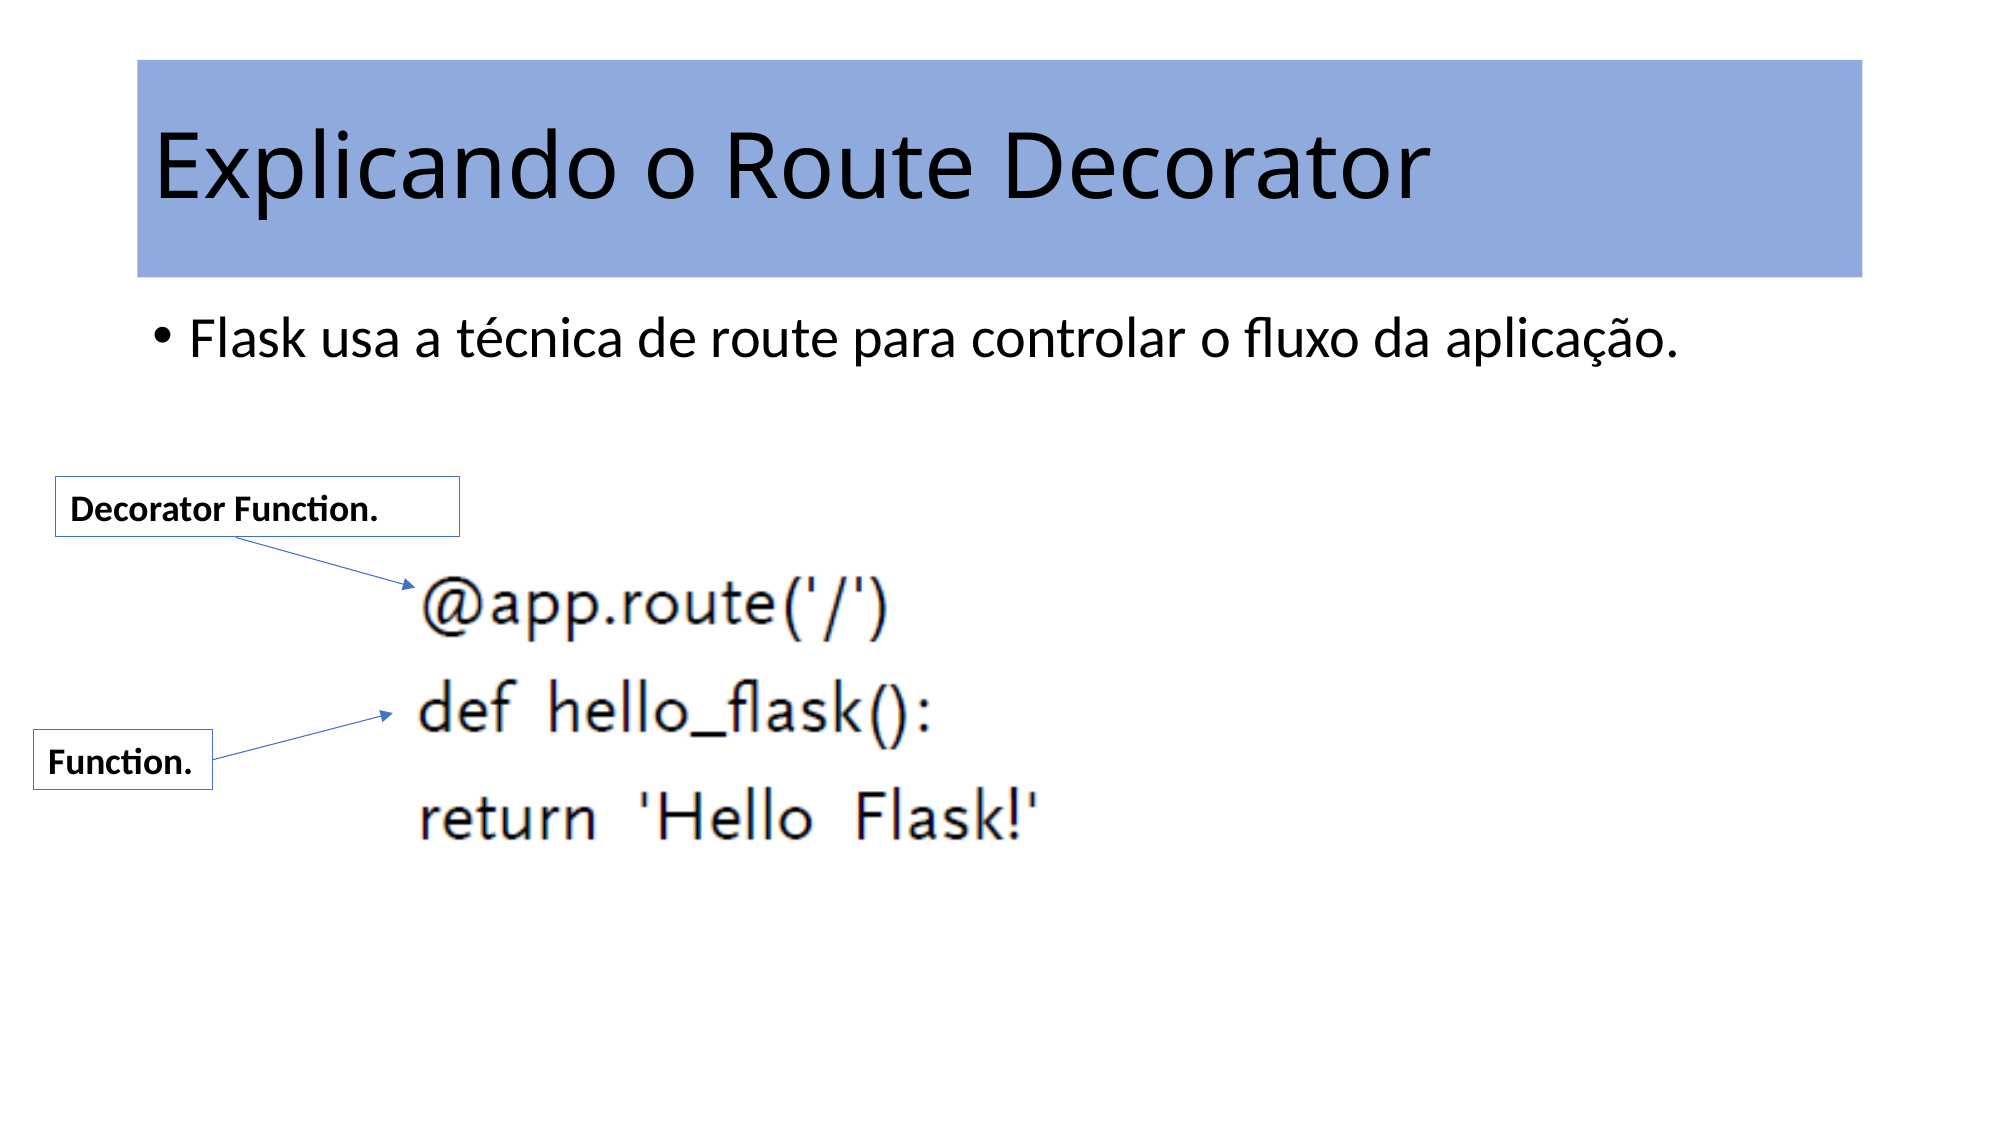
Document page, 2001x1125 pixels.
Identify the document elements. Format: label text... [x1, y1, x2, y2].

picture [378, 512, 1163, 885]
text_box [212, 712, 393, 761]
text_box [235, 537, 416, 588]
list Flask usa a técnica de route para controlar o fluxo da aplicação. [137, 299, 1863, 1014]
title Explicando o Route Decorator [137, 59, 1863, 278]
text_box Decorator Function. [55, 476, 460, 537]
text_box Function. [33, 729, 213, 790]
